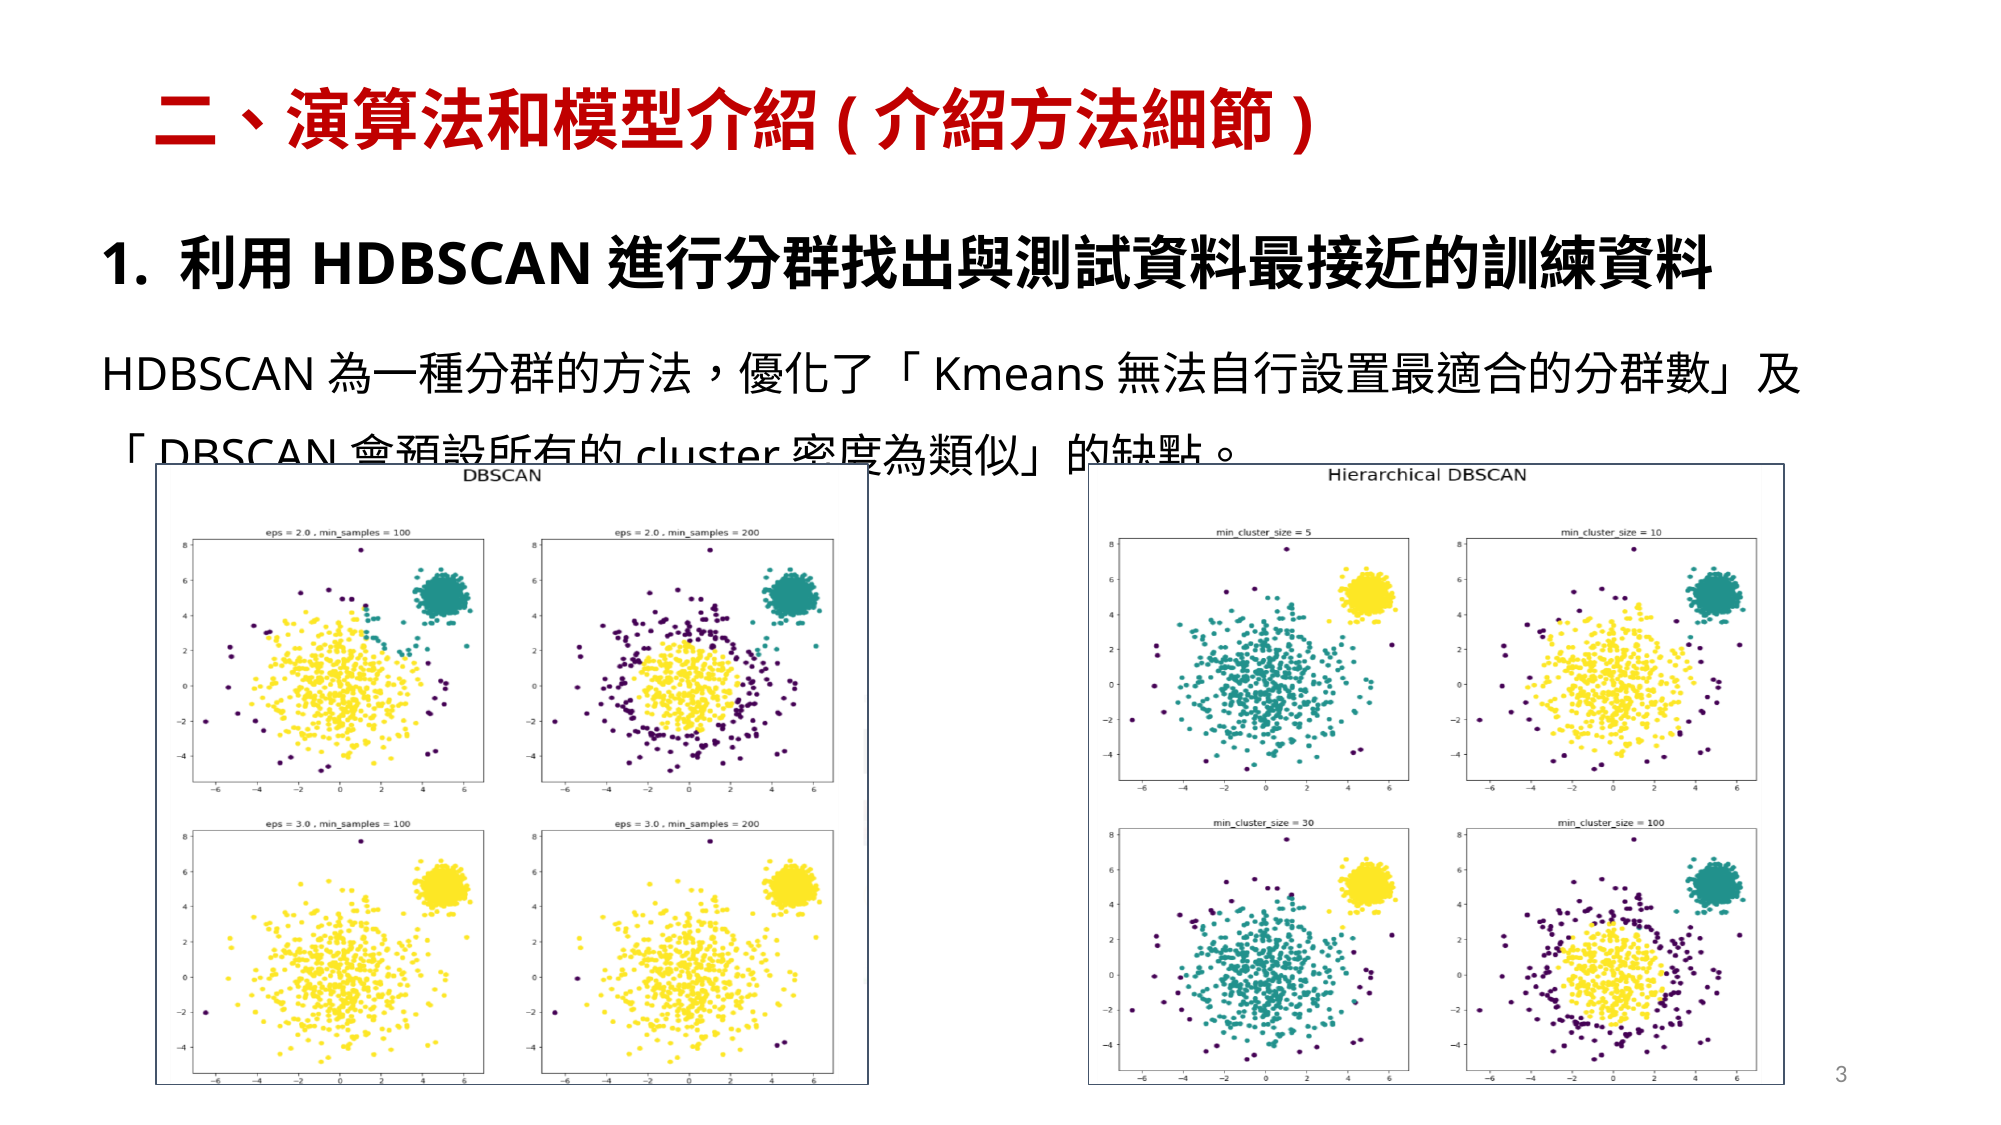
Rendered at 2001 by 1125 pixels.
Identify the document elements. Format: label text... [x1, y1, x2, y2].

picture [1088, 464, 1784, 1085]
title 二、演算法和模型介紹(介紹方法細節) [137, 37, 1863, 208]
picture [156, 464, 868, 1085]
slide_number ‹#› [1412, 1042, 1863, 1103]
list 1. 利用HDBSCAN進行分群找出與測試資料最接近的訓練資料 HDBSCAN為一種分群的方法，優化了「Kmeans無法自行設置最適合的分群數」及「DBSCAN會預設所有的cluster密度為類似」的缺點。 [85, 208, 1922, 1103]
